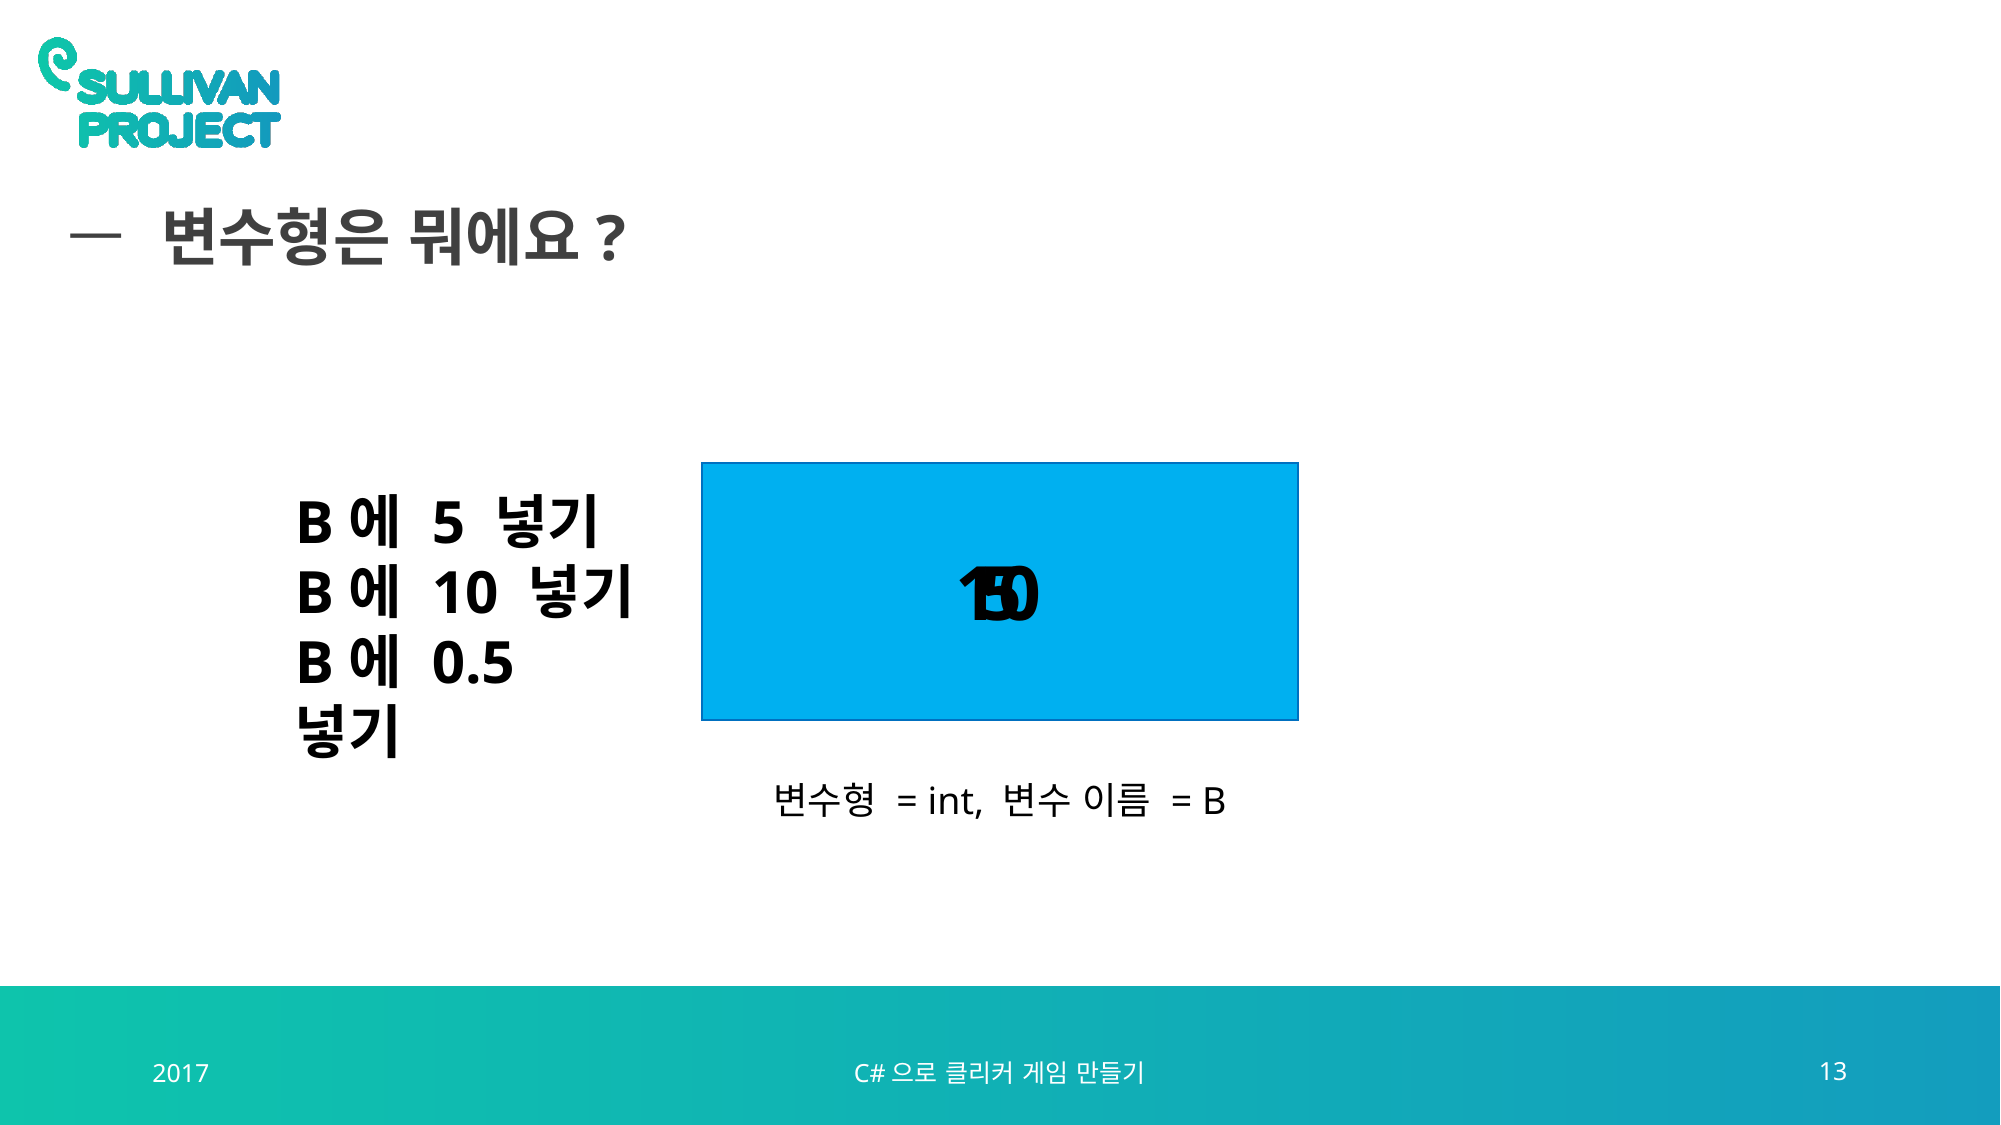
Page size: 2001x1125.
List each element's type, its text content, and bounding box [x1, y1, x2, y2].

slide_number 2017 [137, 1042, 588, 1103]
slide_number 13 [1412, 1042, 1863, 1103]
text_box 변수형 = int, 변수 이름 = B [701, 769, 1298, 829]
text_box 10 [940, 538, 1060, 644]
text_box [701, 462, 1299, 721]
title 변수형은 뭐에요? [52, 171, 1000, 309]
picture [38, 37, 281, 148]
footer C#으로 클리커 게임 만들기 [662, 1042, 1338, 1103]
text_box B에 5 넣기 B에 10 넣기 B에 0.5 넣기 [280, 477, 657, 773]
